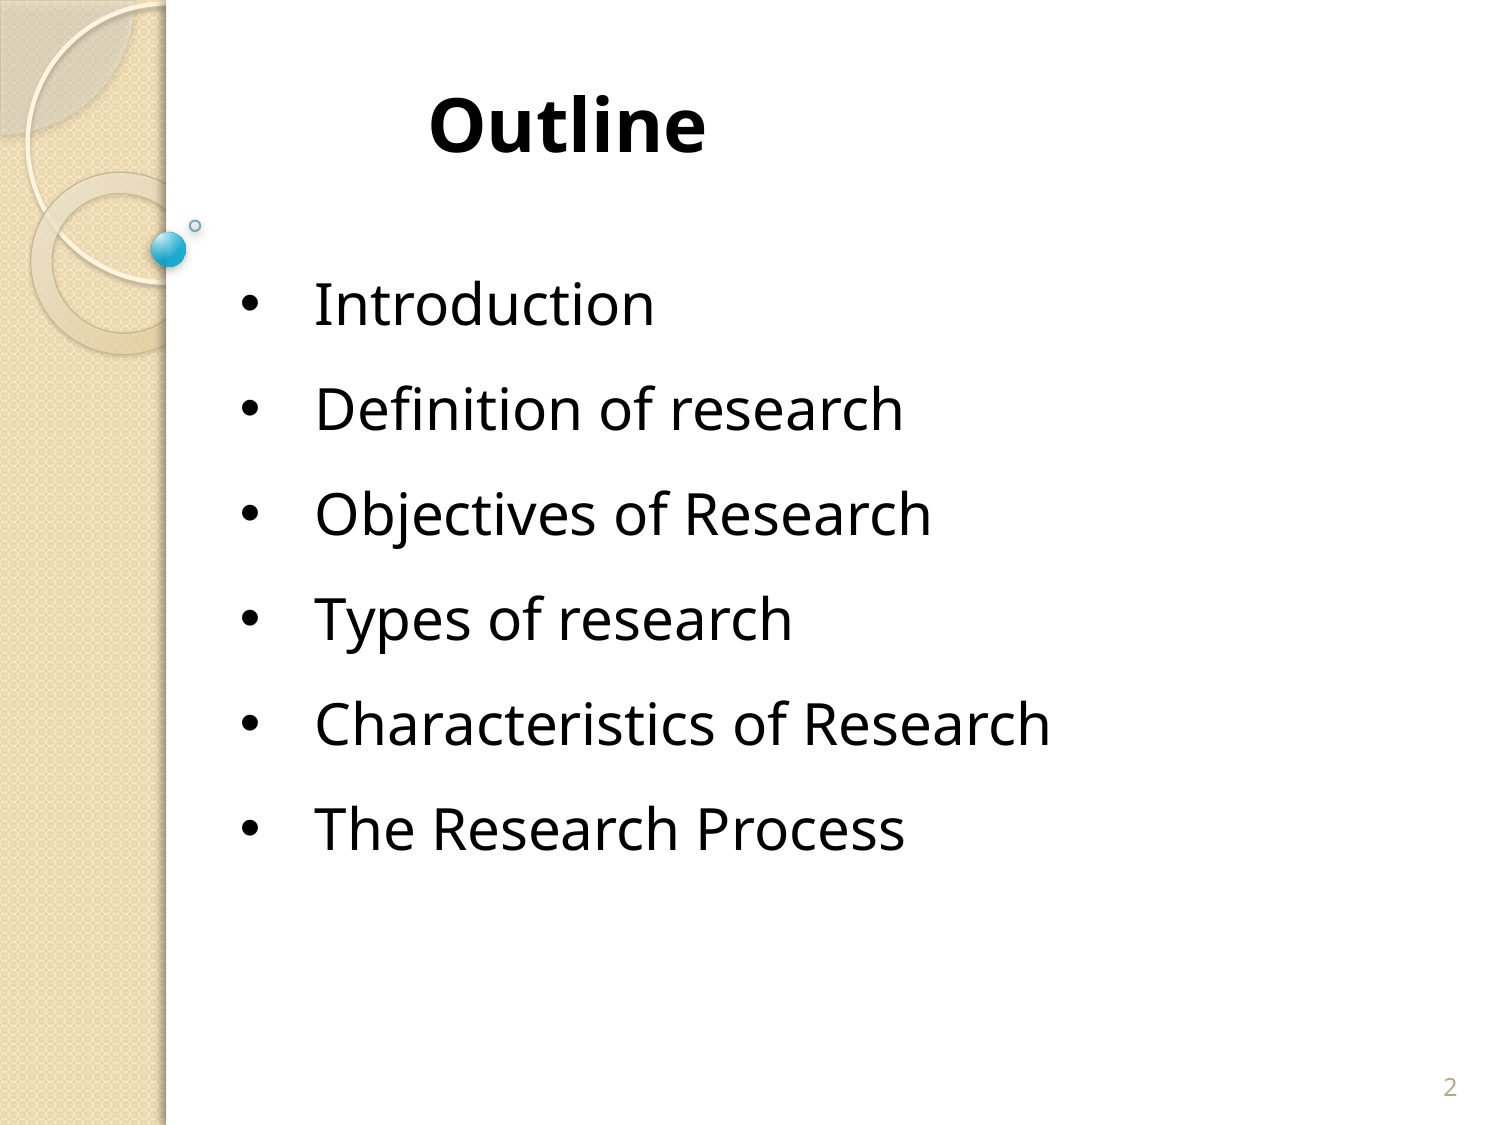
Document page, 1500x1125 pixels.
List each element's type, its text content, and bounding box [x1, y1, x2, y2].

slide_number 2 [1413, 1034, 1488, 1113]
text_box Introduction Definition of research Objectives of Research Types of research Characteristics of Research The Research Process [224, 224, 1125, 870]
title Outline [412, 59, 1450, 175]
